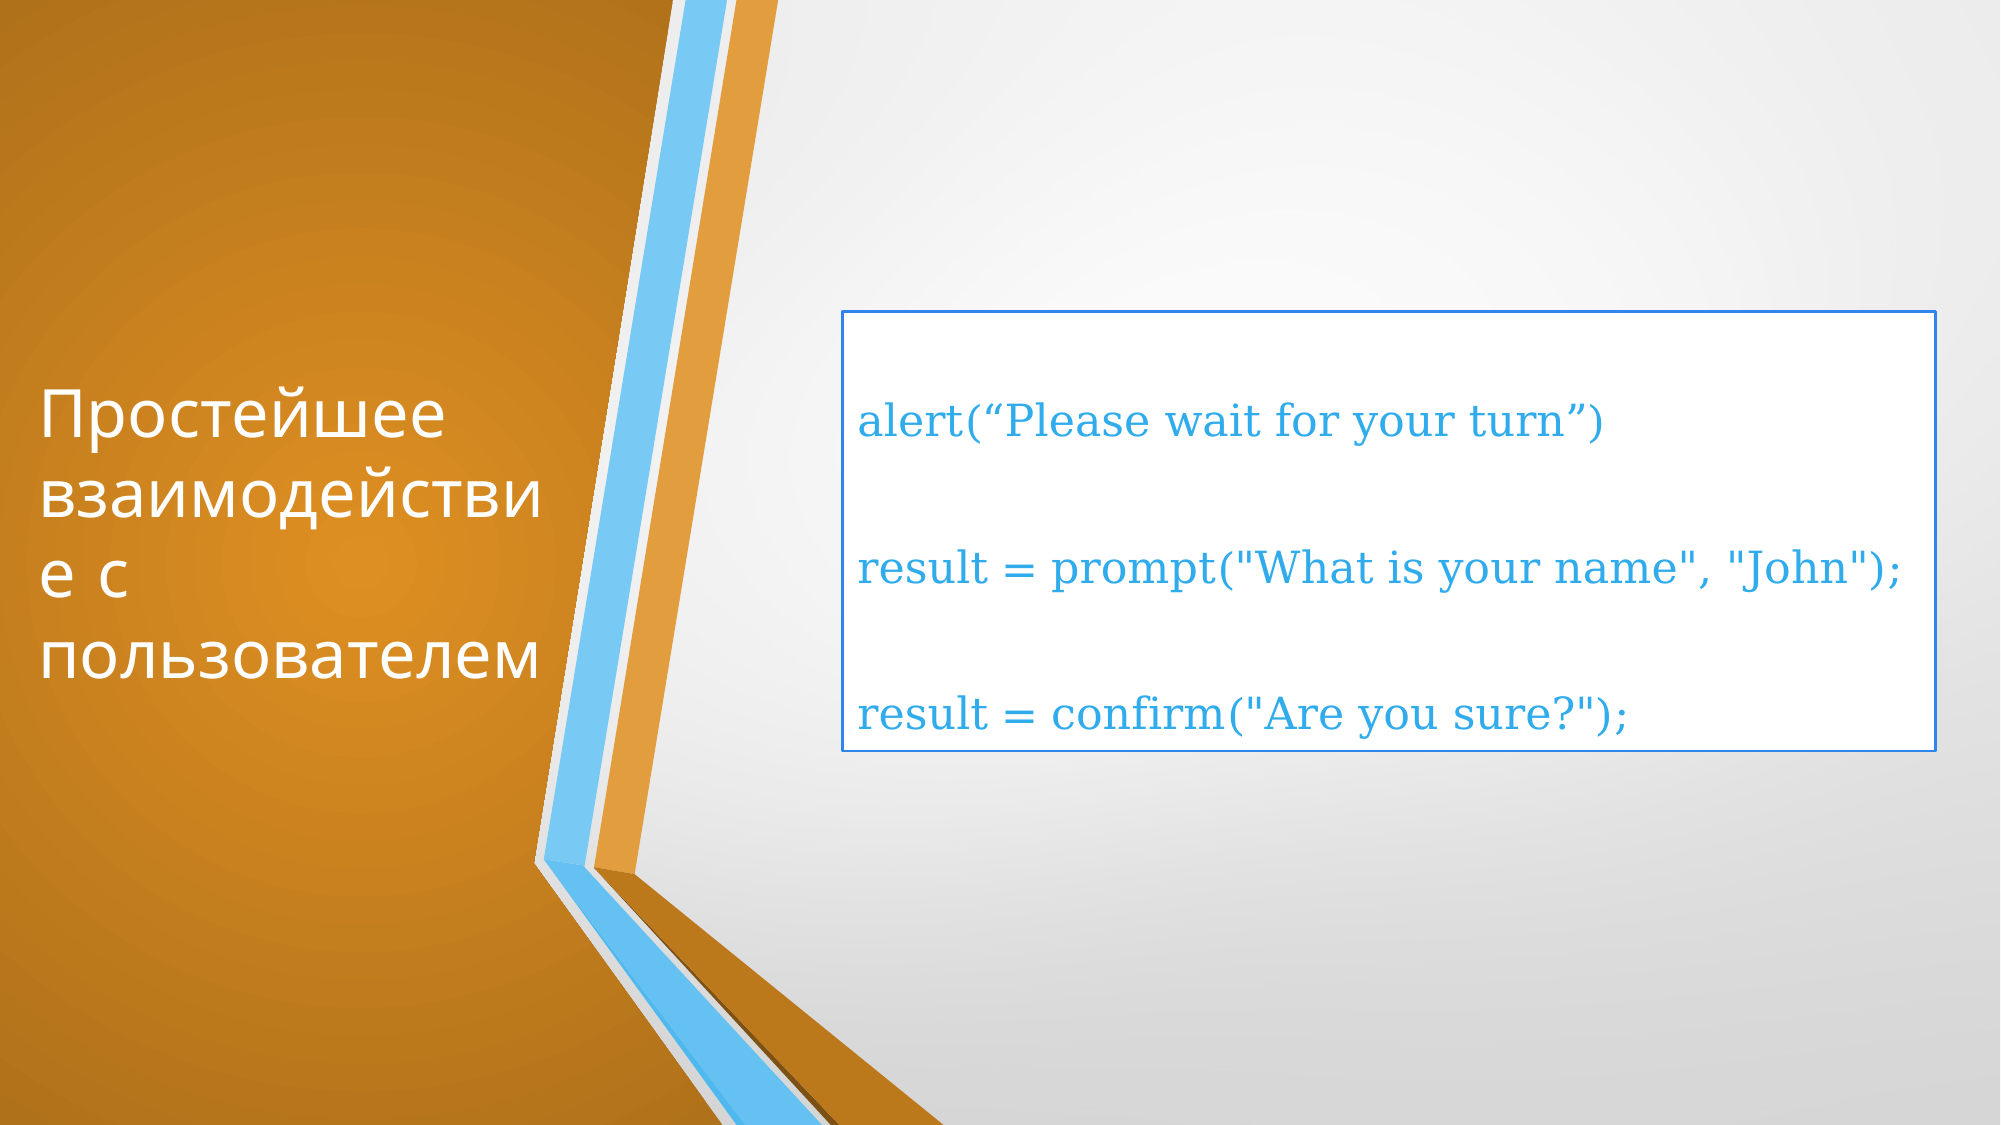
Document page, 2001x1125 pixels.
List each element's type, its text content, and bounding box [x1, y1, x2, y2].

list alert(“Please wait for your turn”) result = prompt("What is your name", "John"); result = confirm("Are you sure?"); [944, 310, 1937, 752]
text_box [543, 0, 944, 1125]
text_box [0, 0, 543, 1125]
title Простейшее взаимодействие с пользователем [23, 112, 543, 950]
text_box [944, 0, 2000, 1125]
